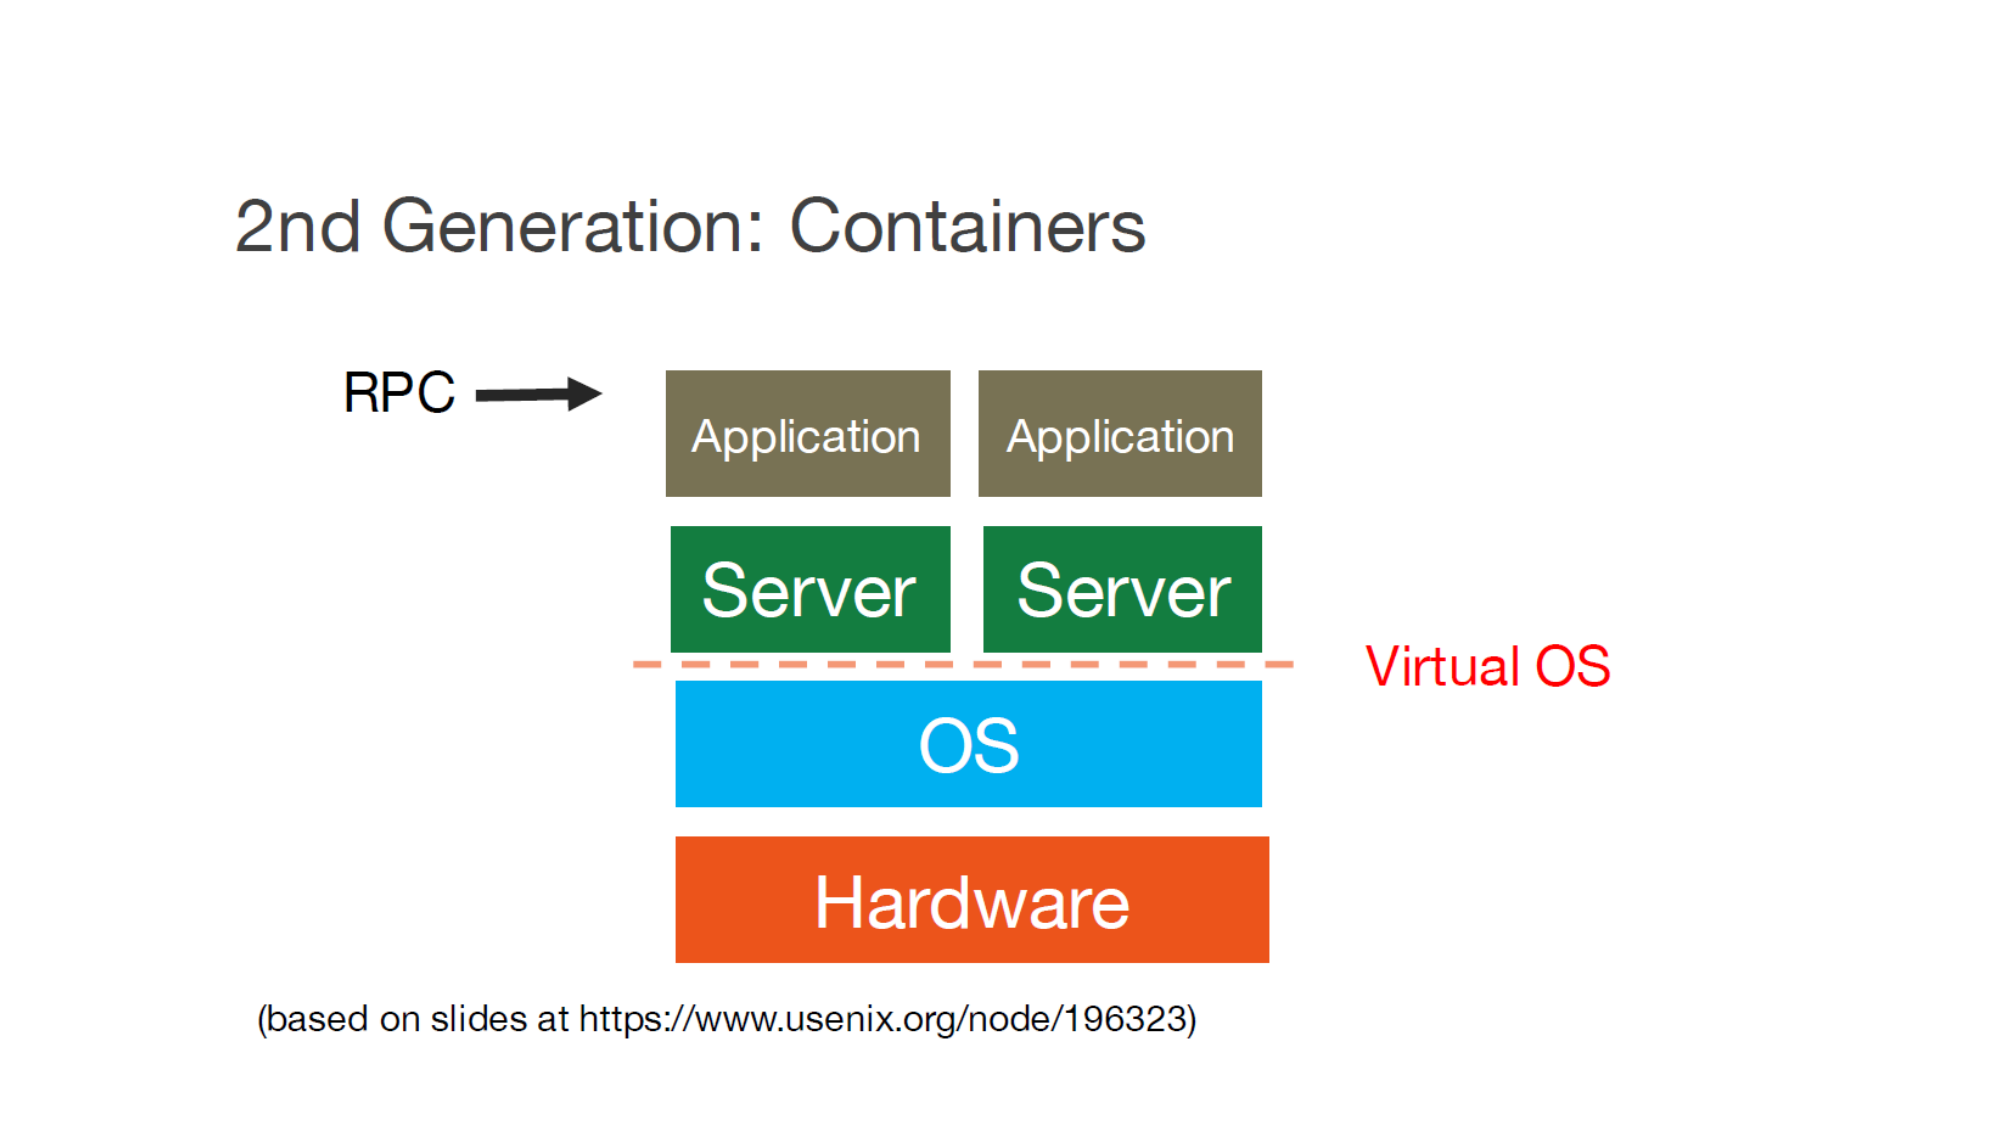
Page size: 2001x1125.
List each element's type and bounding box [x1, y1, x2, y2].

picture [189, 110, 1811, 1041]
